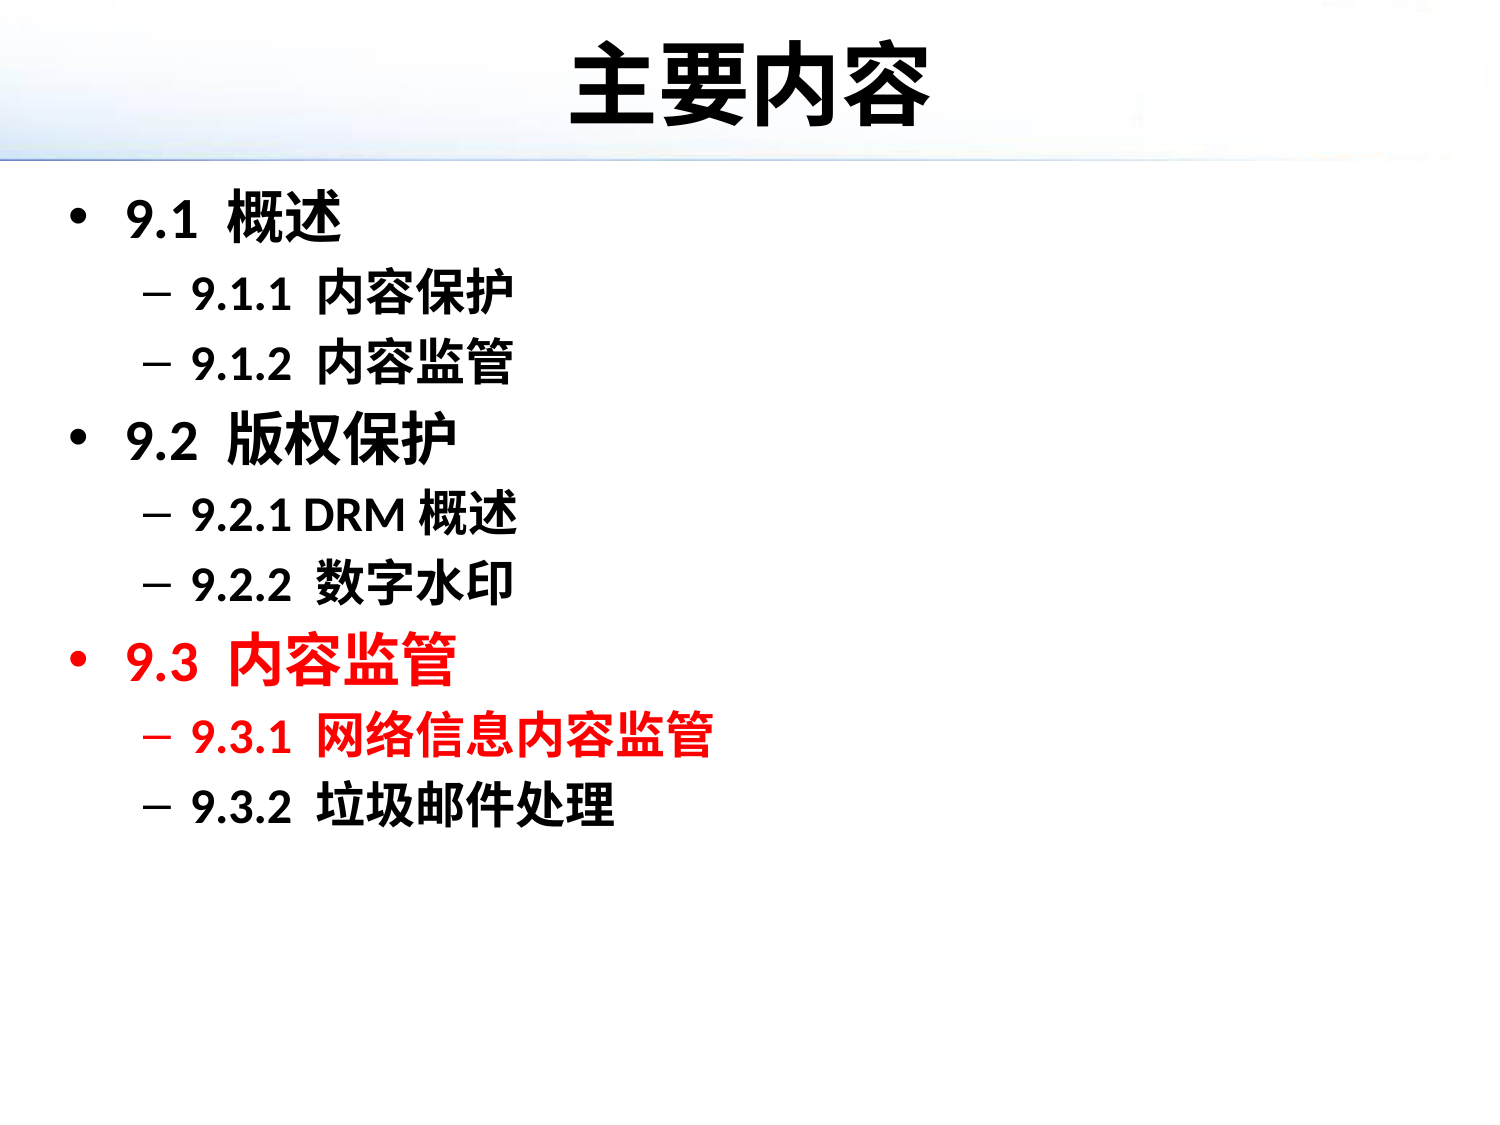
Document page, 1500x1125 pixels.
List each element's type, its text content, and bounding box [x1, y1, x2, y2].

list 9.1 概述 9.1.1 内容保护 9.1.2 内容监管 9.2 版权保护 9.2.1 DRM概述 9.2.2 数字水印 9.3 内容监管 9.3.1 网络信息内容监管 9.3.2 垃圾邮件处理 [53, 172, 1447, 998]
picture [0, 0, 1500, 161]
title 主要内容 [29, 7, 1471, 157]
